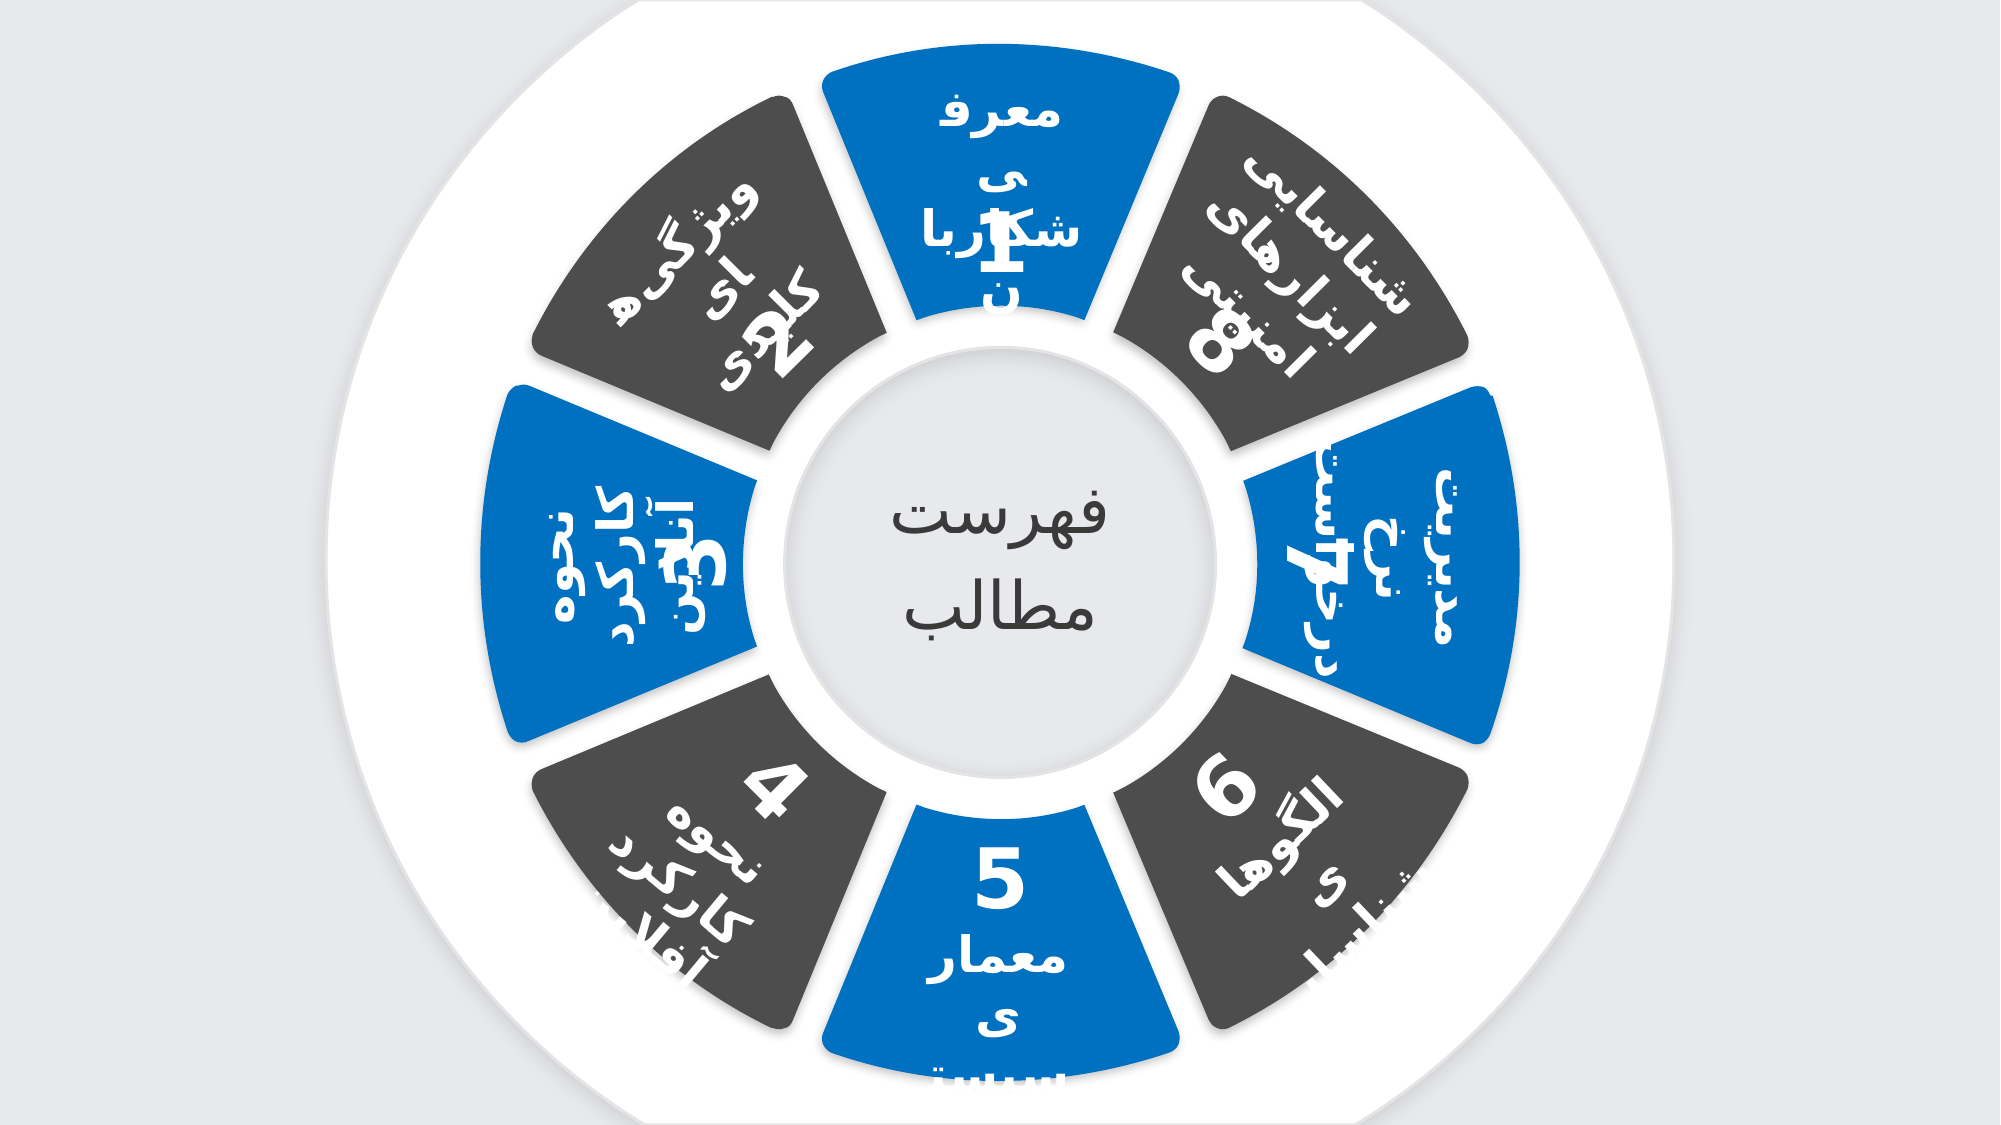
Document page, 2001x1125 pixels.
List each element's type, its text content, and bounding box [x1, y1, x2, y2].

text_box [480, 384, 641, 743]
text_box نحوه کارکرد آفلاین [520, 724, 845, 1041]
text_box [1425, 332, 1469, 372]
text_box معرفی شکاربان [903, 68, 1100, 324]
text_box [716, 279, 887, 451]
text_box 4 [674, 682, 880, 888]
text_box [1242, 457, 1299, 672]
text_box [822, 43, 1180, 288]
text_box [822, 804, 969, 1073]
text_box [1113, 673, 1469, 1030]
text_box 6 [1119, 682, 1326, 888]
text_box [531, 95, 852, 409]
text_box 3 [635, 474, 750, 651]
text_box معماری سیستم [903, 914, 1095, 1125]
text_box مدیریت نرخ درخواست‌ [1299, 415, 1494, 702]
text_box [1371, 386, 1520, 745]
text_box ویژگی‌های کلیدی [563, 131, 874, 433]
text_box فهرست مطالب [824, 443, 1176, 651]
text_box نحوه کارکرد آنلاین [515, 432, 711, 702]
text_box 2 [673, 236, 879, 442]
text_box [1113, 258, 1300, 452]
text_box 7 [1264, 474, 1379, 651]
text_box [750, 477, 758, 505]
text_box 5 [912, 817, 1088, 933]
text_box 8 [1121, 236, 1327, 442]
text_box [711, 461, 742, 474]
text_box الگوهای شناسایی [1175, 735, 1508, 1069]
text_box [531, 726, 643, 831]
text_box [750, 623, 758, 650]
text_box شناسایی ابزارهای امنیتی [1107, 82, 1479, 415]
text_box [647, 674, 887, 1030]
text_box [323, 0, 1677, 1125]
text_box [1034, 804, 1180, 1072]
text_box 1 [912, 181, 1088, 296]
text_box [1309, 145, 1418, 254]
text_box [1198, 95, 1230, 129]
text_box [711, 651, 747, 666]
